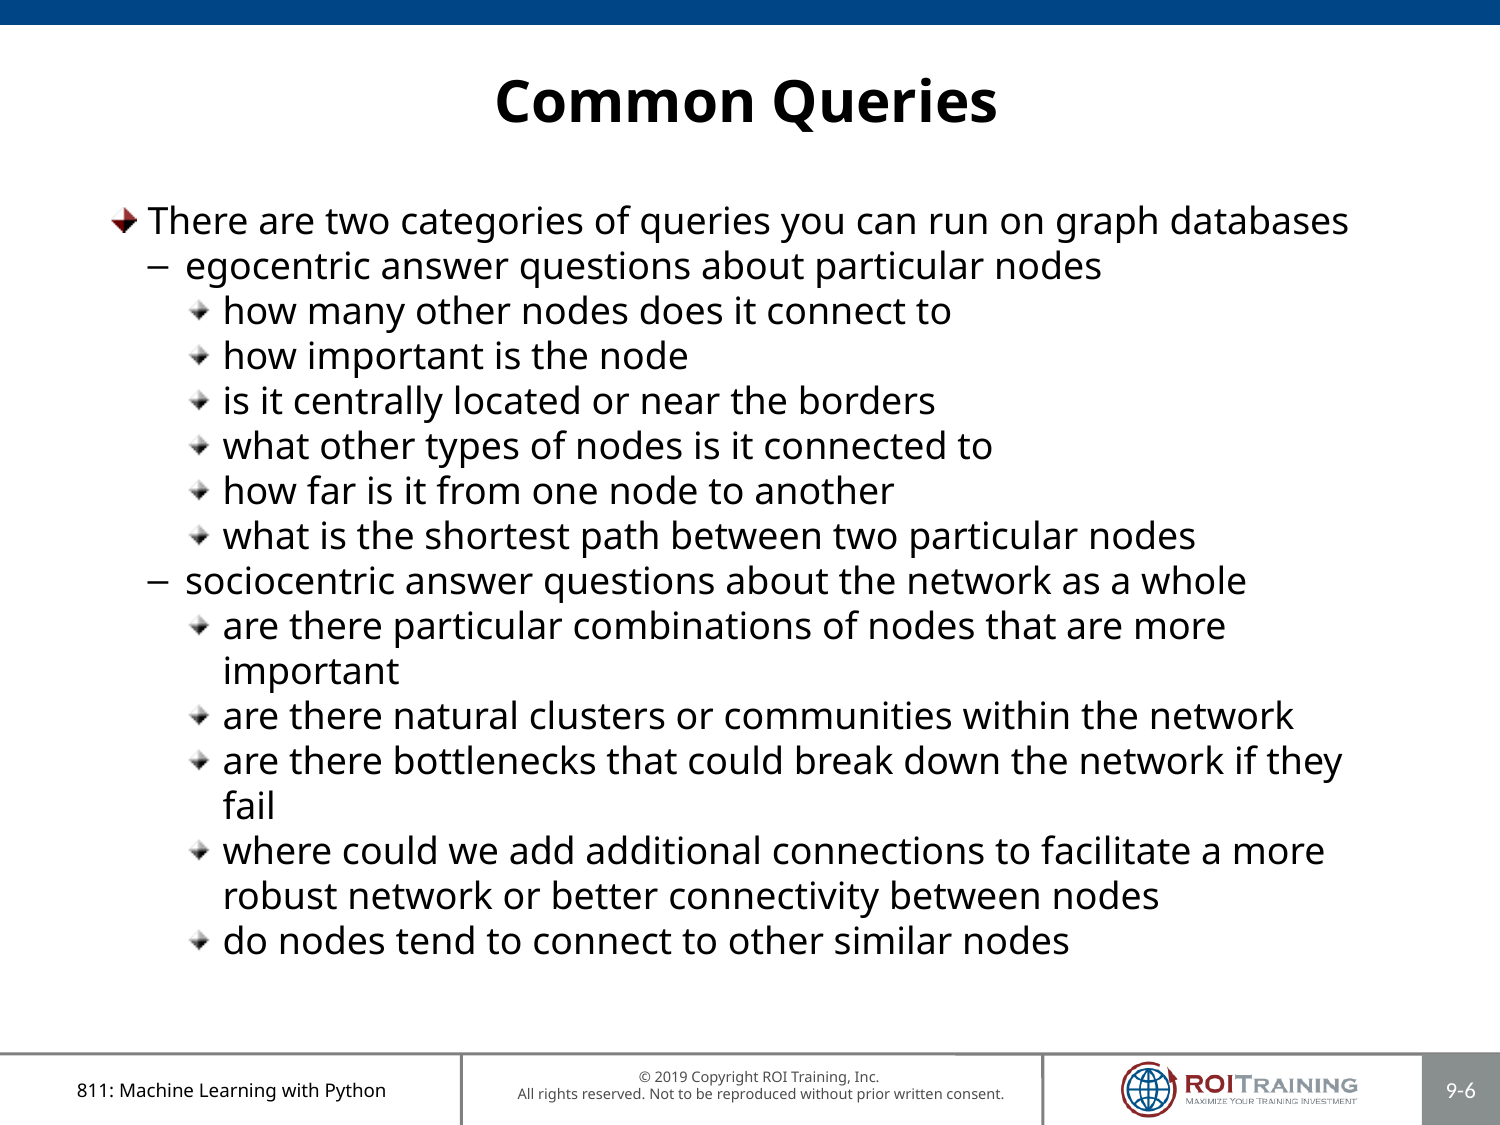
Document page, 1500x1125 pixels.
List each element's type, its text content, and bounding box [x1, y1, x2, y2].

picture [185, 746, 212, 773]
list There are two categories of queries you can run on graph databases egocentric answer questions about particular nodes how many other nodes does it connect to how important is the node is it centrally located or near the borders what other types of nodes is it connected to how far is it from one node to another what is the shortest path between two particular nodes sociocentric answer questions about the network as a whole are there particular combinations of nodes that are more important are there natural clusters or communities within the network are there bottlenecks that could break down the network if they fail where could we add additional connections to facilitate a more robust network or better connectivity between nodes do nodes tend to connect to other similar nodes [95, 189, 1411, 1022]
title Common Queries [172, 47, 1322, 151]
picture [185, 431, 212, 458]
picture [185, 926, 212, 953]
picture [185, 521, 212, 548]
picture [185, 476, 212, 503]
picture [185, 836, 212, 863]
picture [1113, 1060, 1362, 1118]
picture [185, 701, 212, 728]
picture [185, 296, 212, 323]
picture [185, 386, 212, 413]
picture [185, 341, 212, 368]
picture [185, 611, 212, 638]
picture [110, 206, 137, 233]
